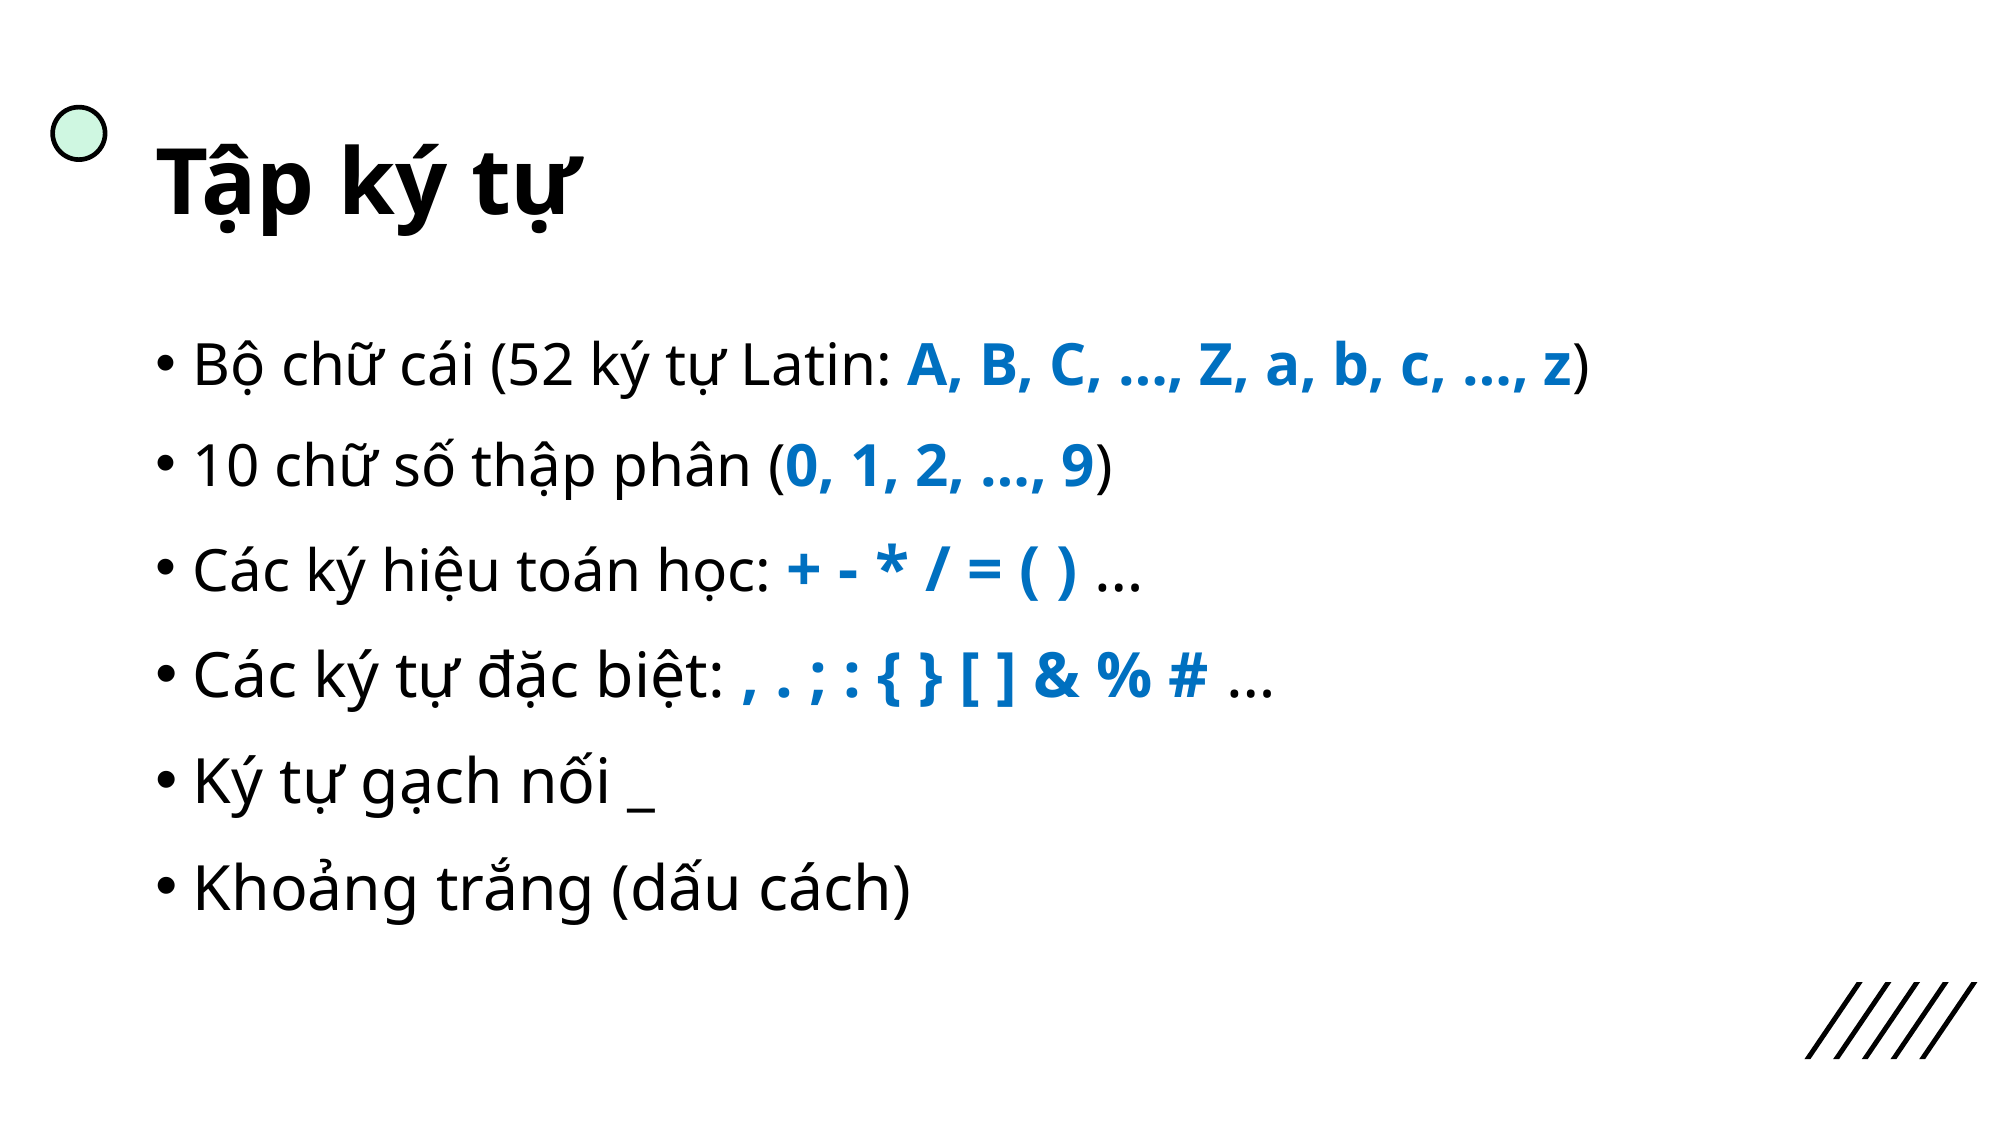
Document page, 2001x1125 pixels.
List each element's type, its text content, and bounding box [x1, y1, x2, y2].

title Tập ký tự [137, 59, 1863, 278]
list Bộ chữ cái (52 ký tự Latin: A, B, C, …, Z, a, b, c, …, z) 10 chữ số thập phân (0, 1, 2, …, 9) Các ký hiệu toán học: + - * / = ( ) … Các ký tự đặc biệt: , . ; : { } [ ] & % # … Ký tự gạch nối _ Khoảng trắng (dấu cách) [137, 299, 1863, 1014]
